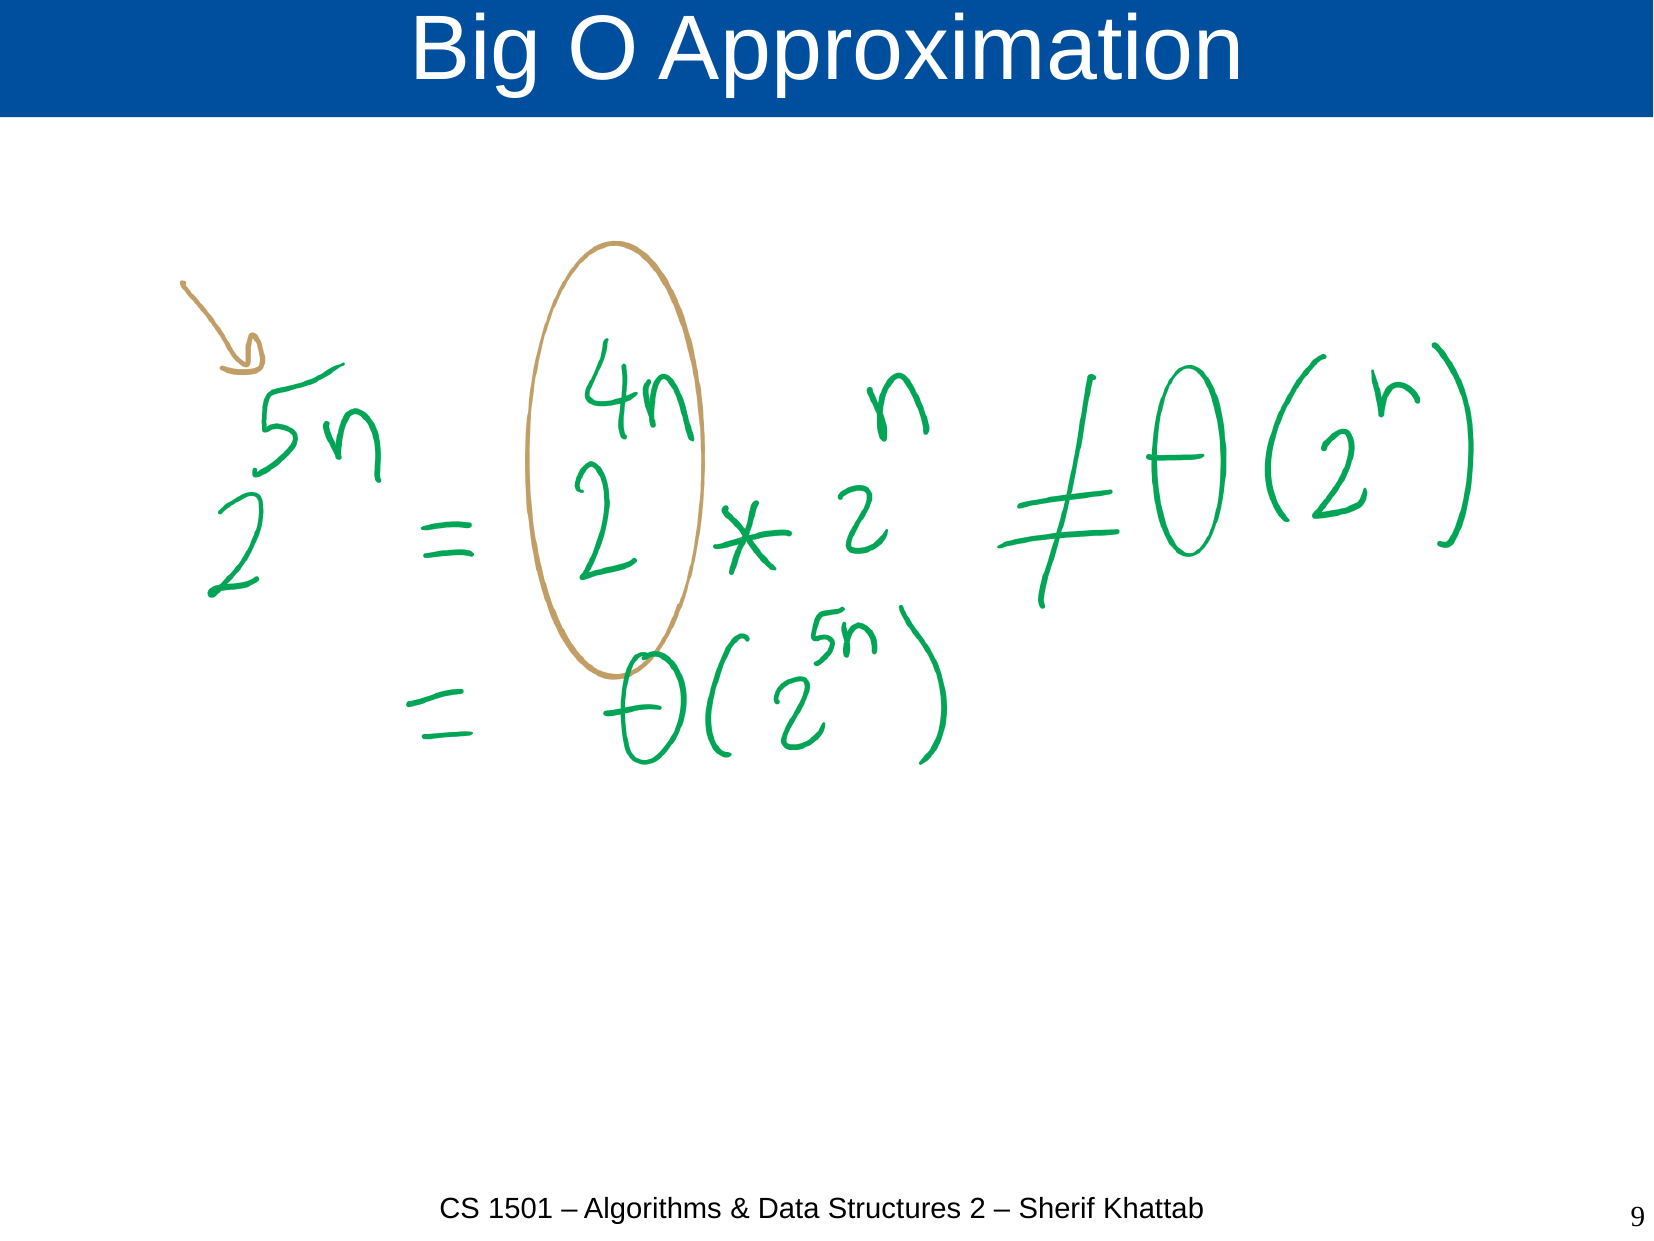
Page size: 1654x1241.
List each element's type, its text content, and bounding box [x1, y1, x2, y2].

title Big O Approximation [0, 0, 1654, 118]
footer CS 1501 – Algorithms & Data Structures 2 – Sherif Khattab [407, 1191, 1238, 1241]
picture [164, 221, 1489, 1104]
slide_number 9 [1265, 1199, 1646, 1241]
